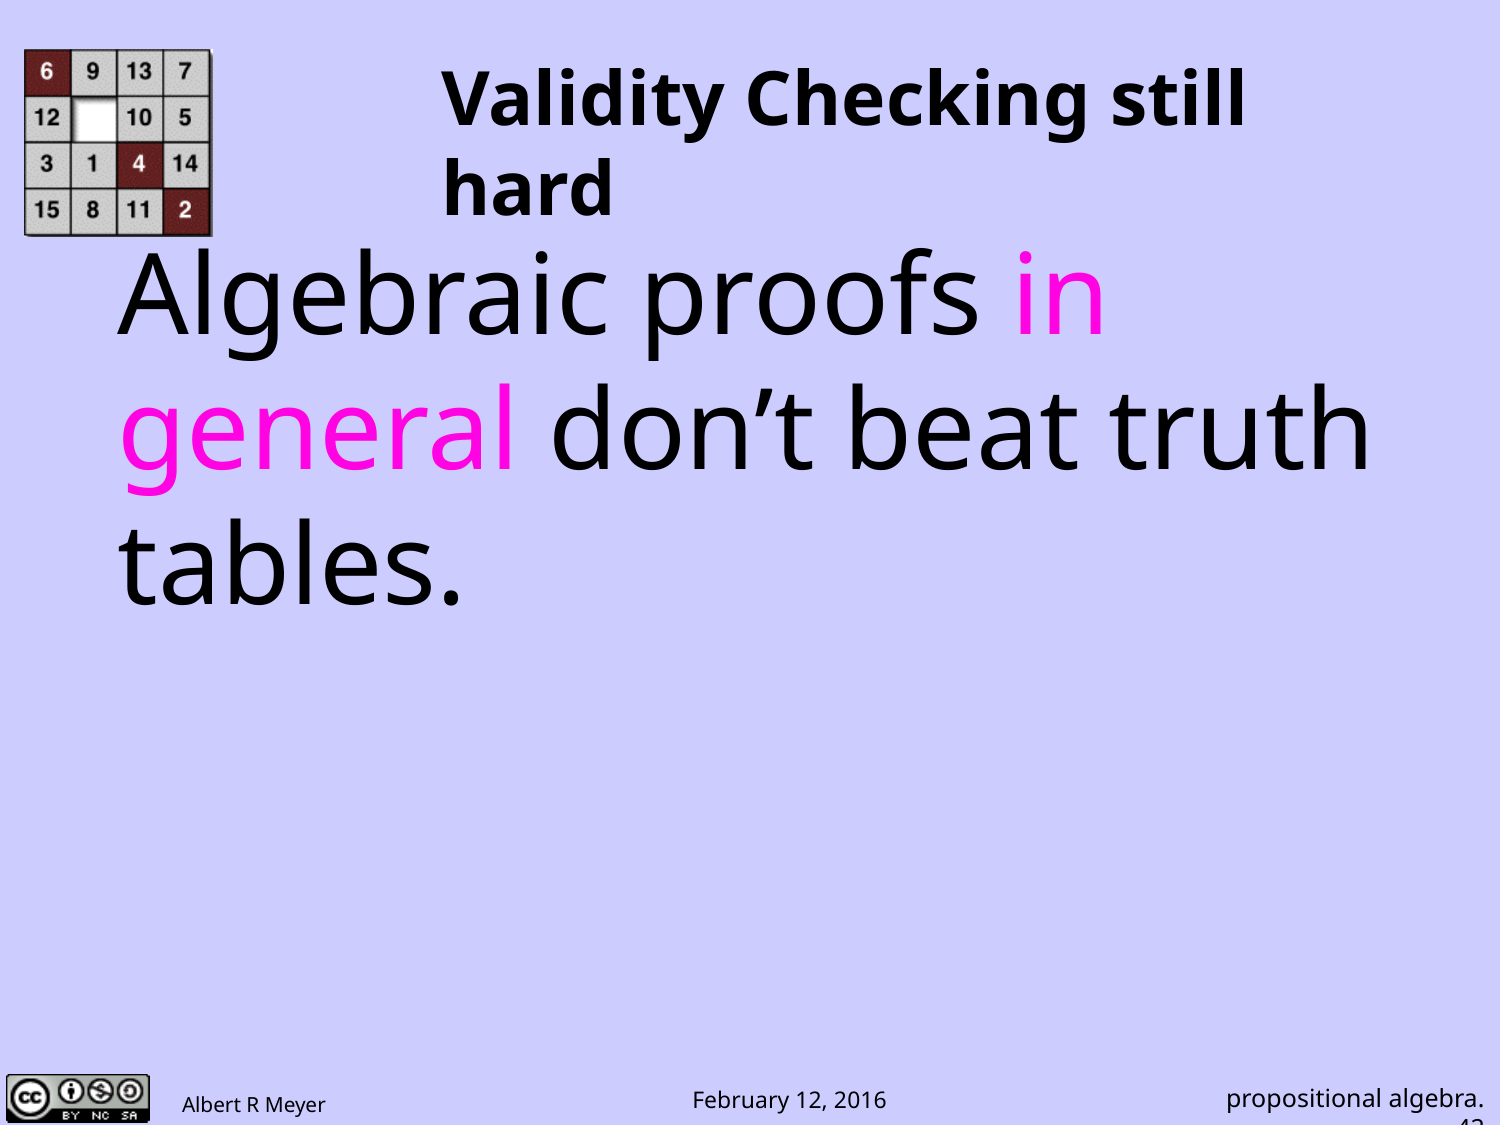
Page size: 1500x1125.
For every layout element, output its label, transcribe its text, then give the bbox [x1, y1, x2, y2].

picture [6, 1074, 150, 1123]
title Validity Checking still hard [426, 53, 1449, 228]
text_box Algebraic proofs in general don’t beat truth tables. [102, 214, 1411, 635]
picture [24, 49, 213, 237]
slide_number propositional algebra.42 [1202, 1074, 1500, 1121]
